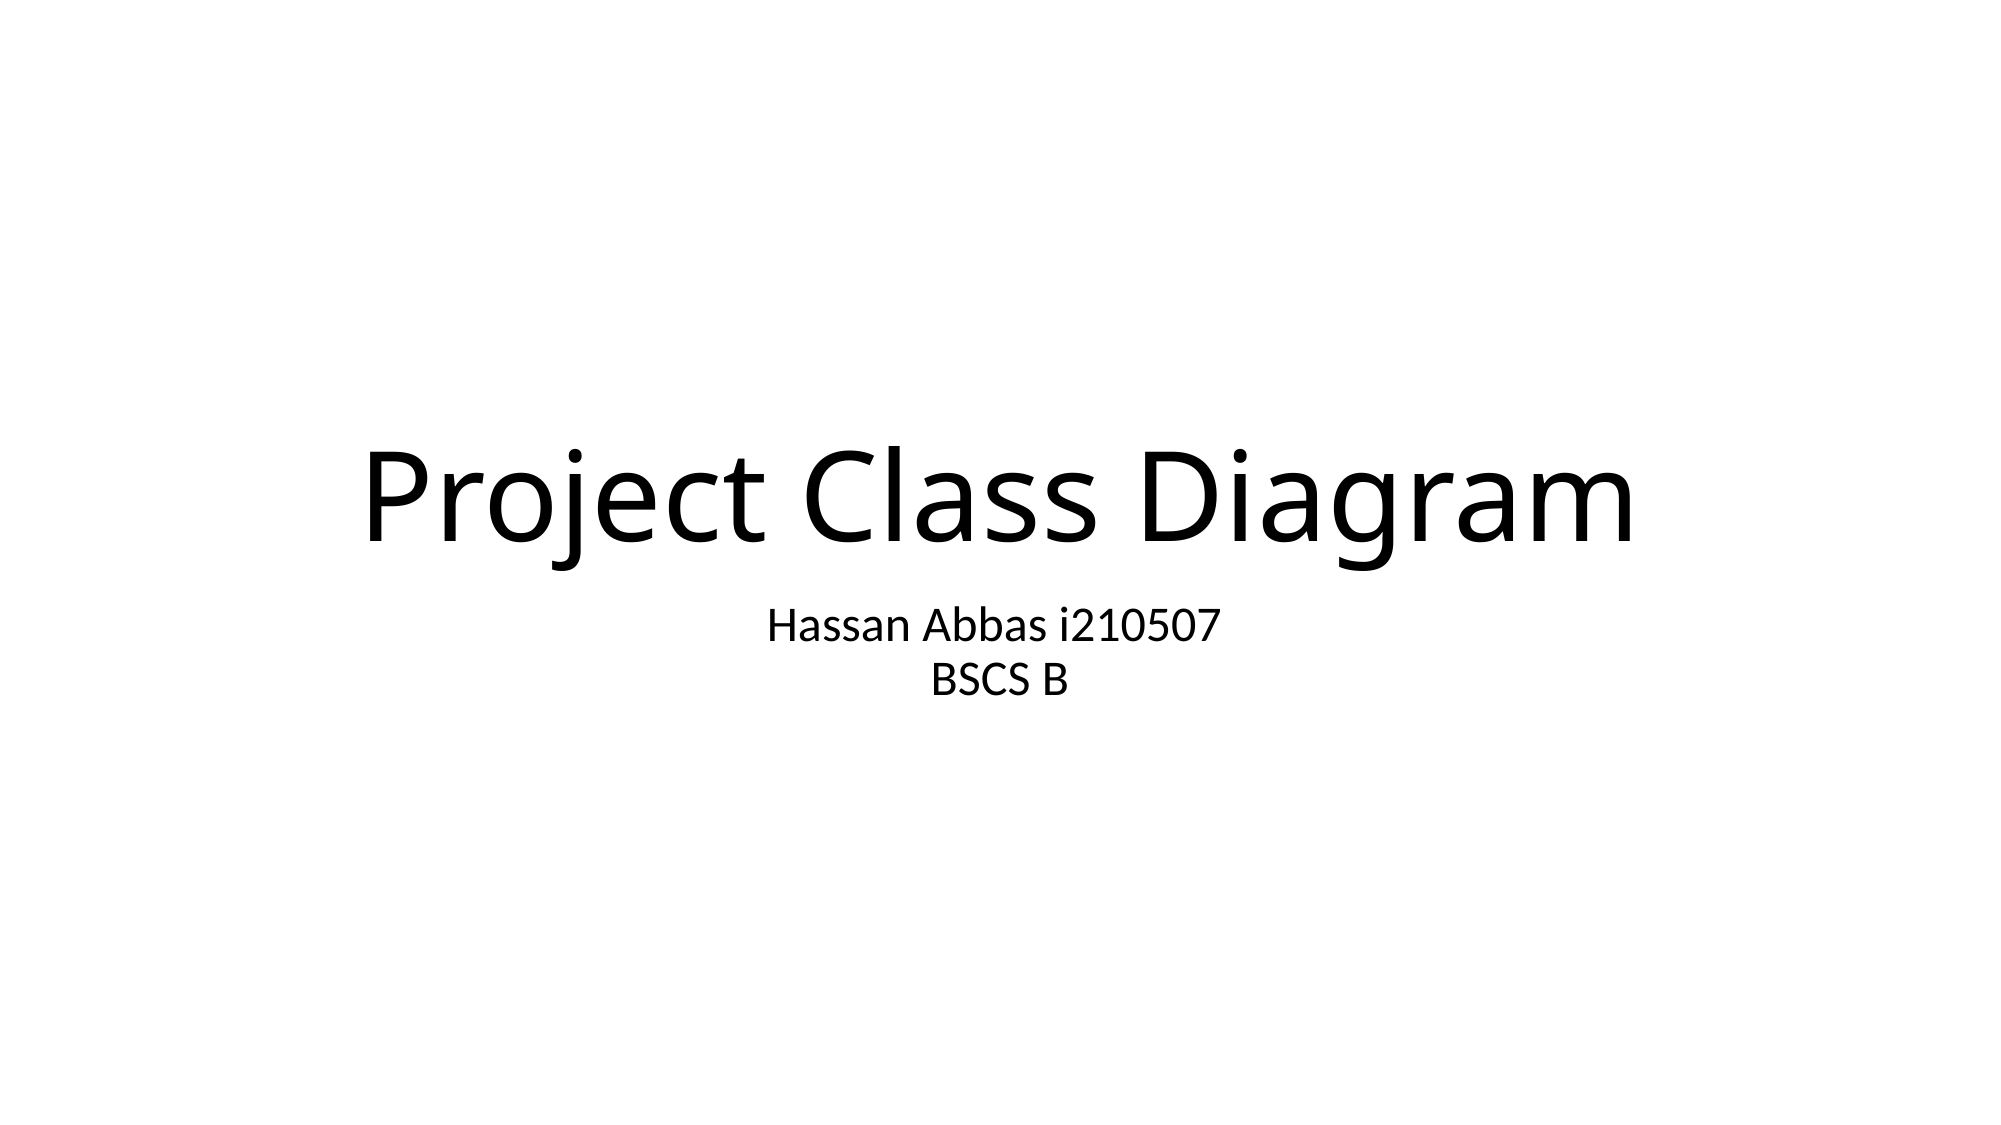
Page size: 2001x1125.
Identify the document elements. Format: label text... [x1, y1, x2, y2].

subtitle Hassan Abbas i210507 BSCS B [249, 590, 1750, 863]
title Project Class Diagram [249, 184, 1750, 576]
